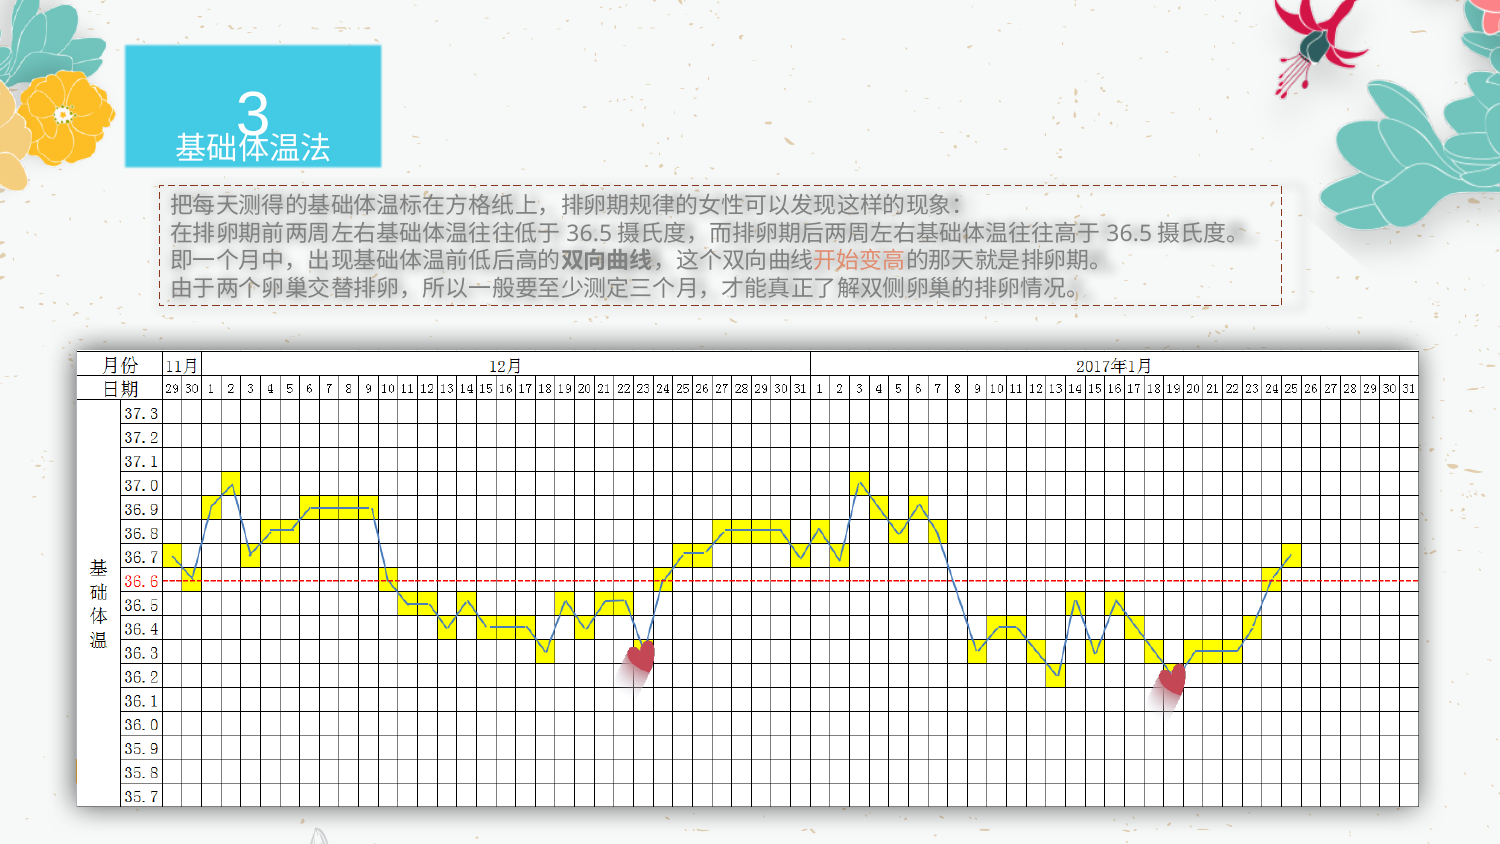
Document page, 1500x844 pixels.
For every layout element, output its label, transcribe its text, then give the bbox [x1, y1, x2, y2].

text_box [123, 43, 383, 169]
text_box 把每天测得的基础体温标在方格纸上，排卵期规律的女性可以发现这样的现象： 在排卵期前两周左右基础体温往往低于36.5摄氏度，而排卵期后两周左右基础体温往往高于36.5摄氏度。 即一个月中，出现基础体温前低后高的双向曲线，这个双向曲线开始变高的那天就是排卵期。 由于两个卵巢交替排卵，所以一般要至少测定三个月，才能真正了解双侧卵巢的排卵情况。 [159, 185, 1282, 306]
picture [0, 0, 1500, 844]
